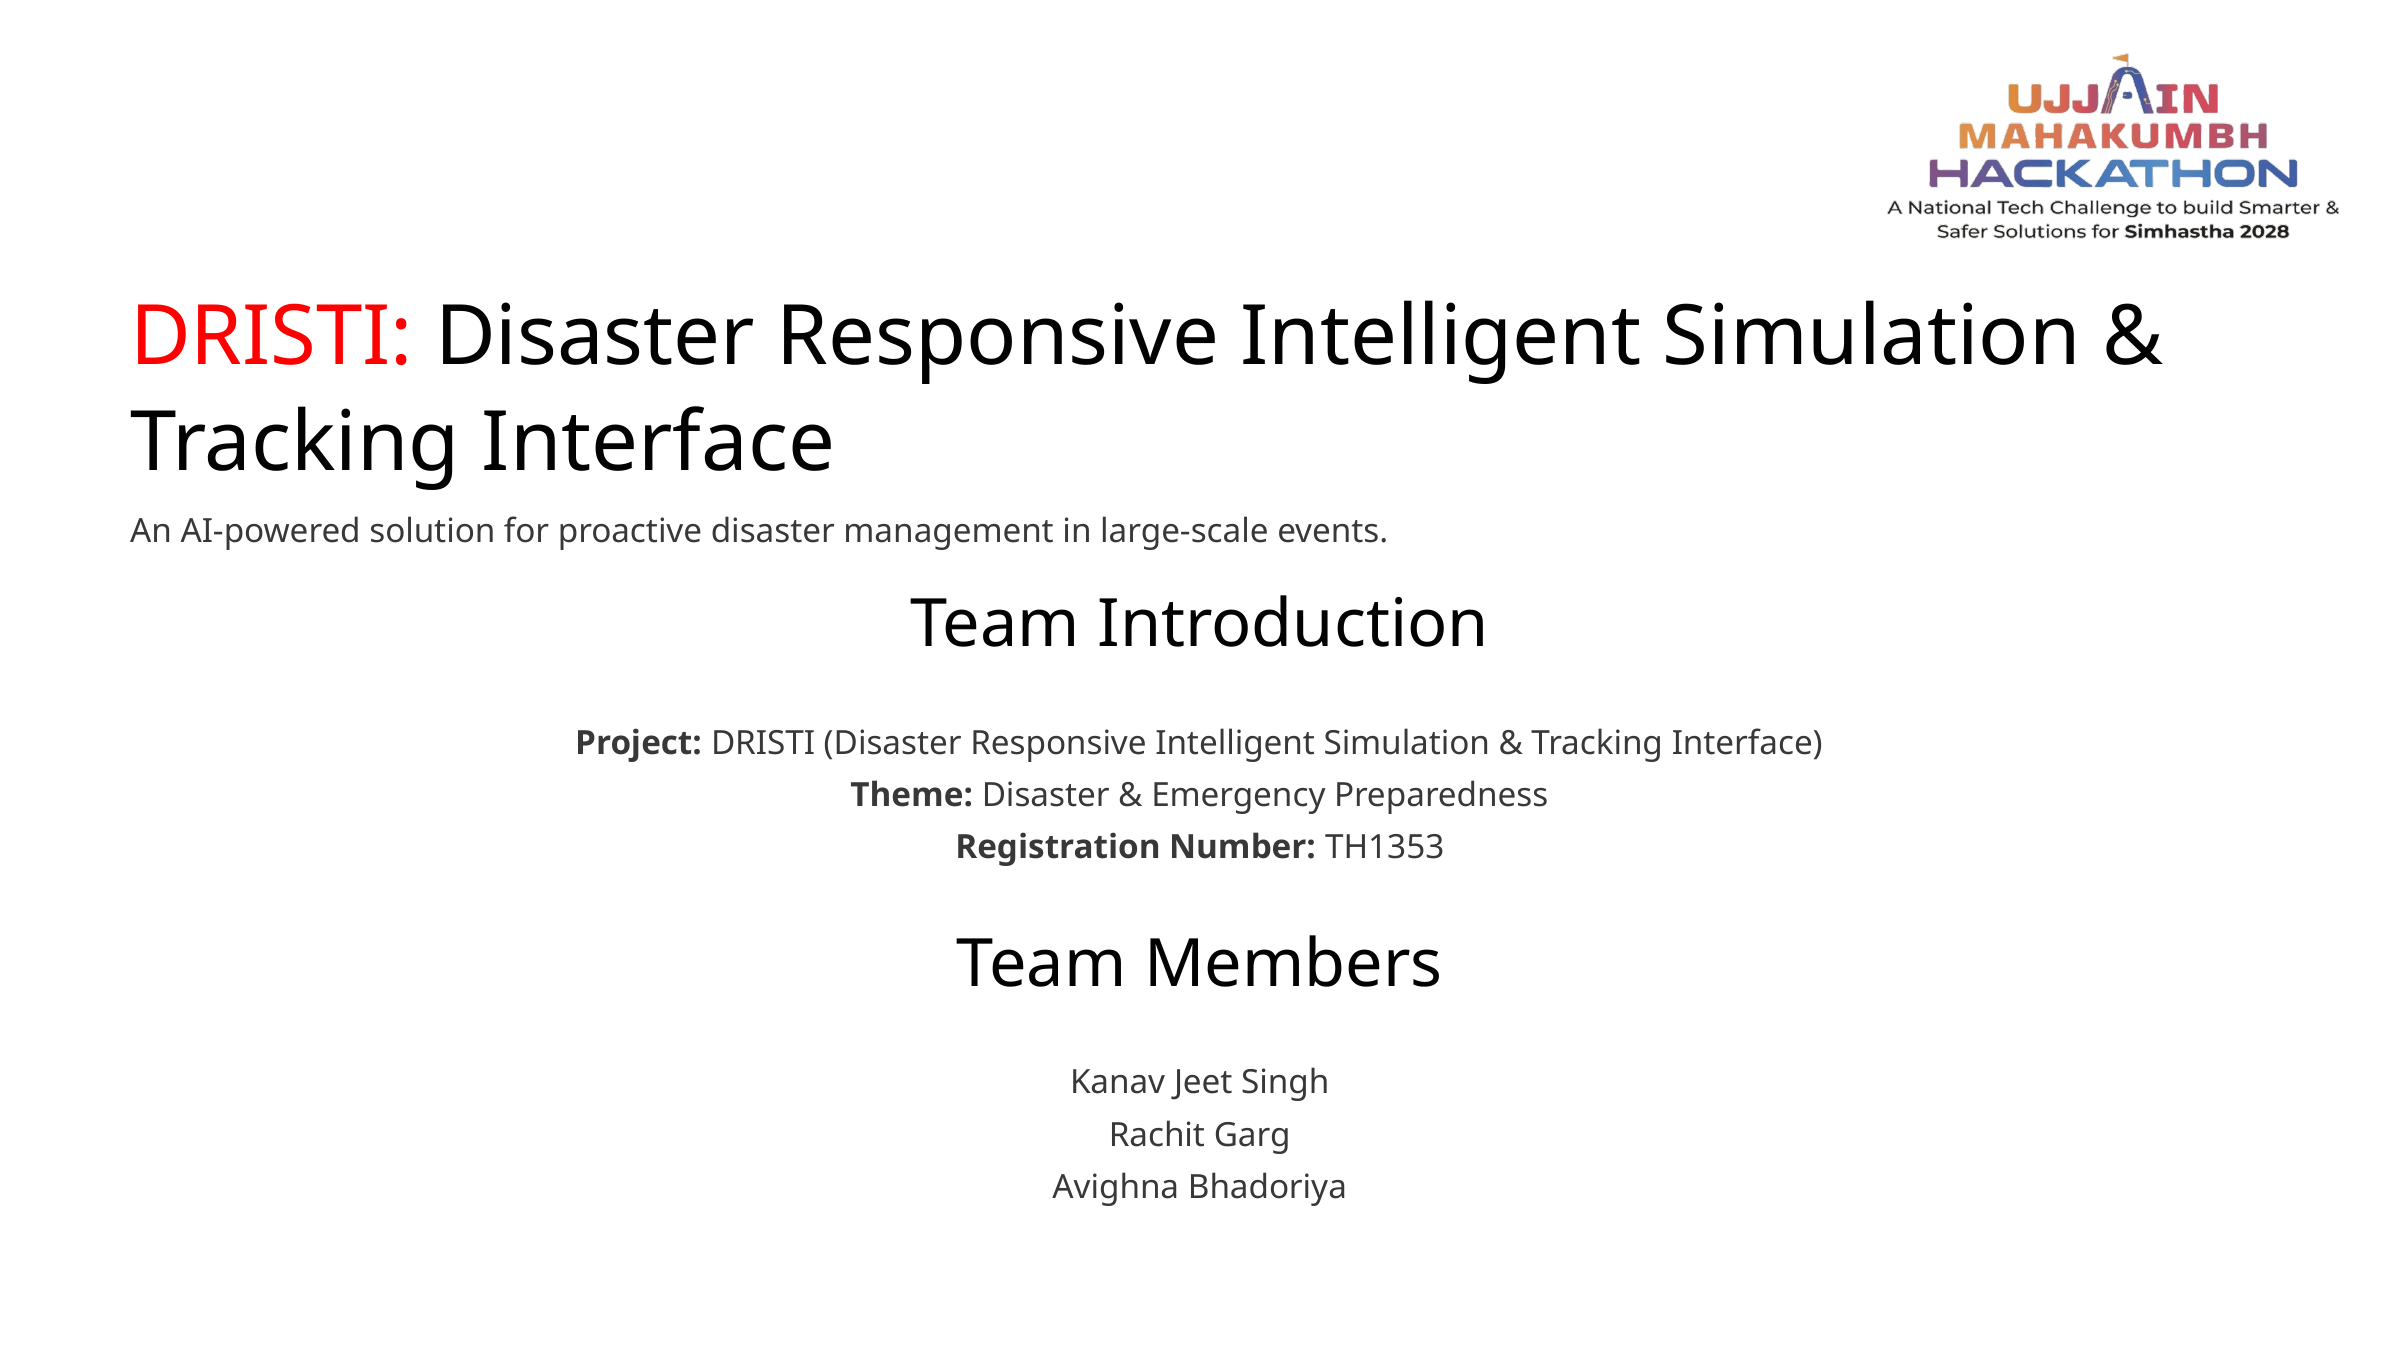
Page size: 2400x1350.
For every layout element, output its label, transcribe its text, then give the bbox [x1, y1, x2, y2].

text_box An AI-powered solution for proactive disaster management in large-scale events. [130, 496, 2270, 549]
picture [1866, 41, 2360, 242]
text_box Kanav Jeet Singh Rachit Garg Avighna Bhadoriya [130, 1048, 2270, 1205]
text_box Team Members [858, 914, 1542, 1000]
text_box DRISTI: Disaster Responsive Intelligent Simulation & Tracking Interface [130, 274, 2270, 489]
text_box Project: DRISTI (Disaster Responsive Intelligent Simulation & Tracking Interface) Theme: Disaster & Emergency Preparedness Registration Number: TH1353 [130, 709, 2270, 866]
text_box Team Introduction [858, 574, 1542, 661]
